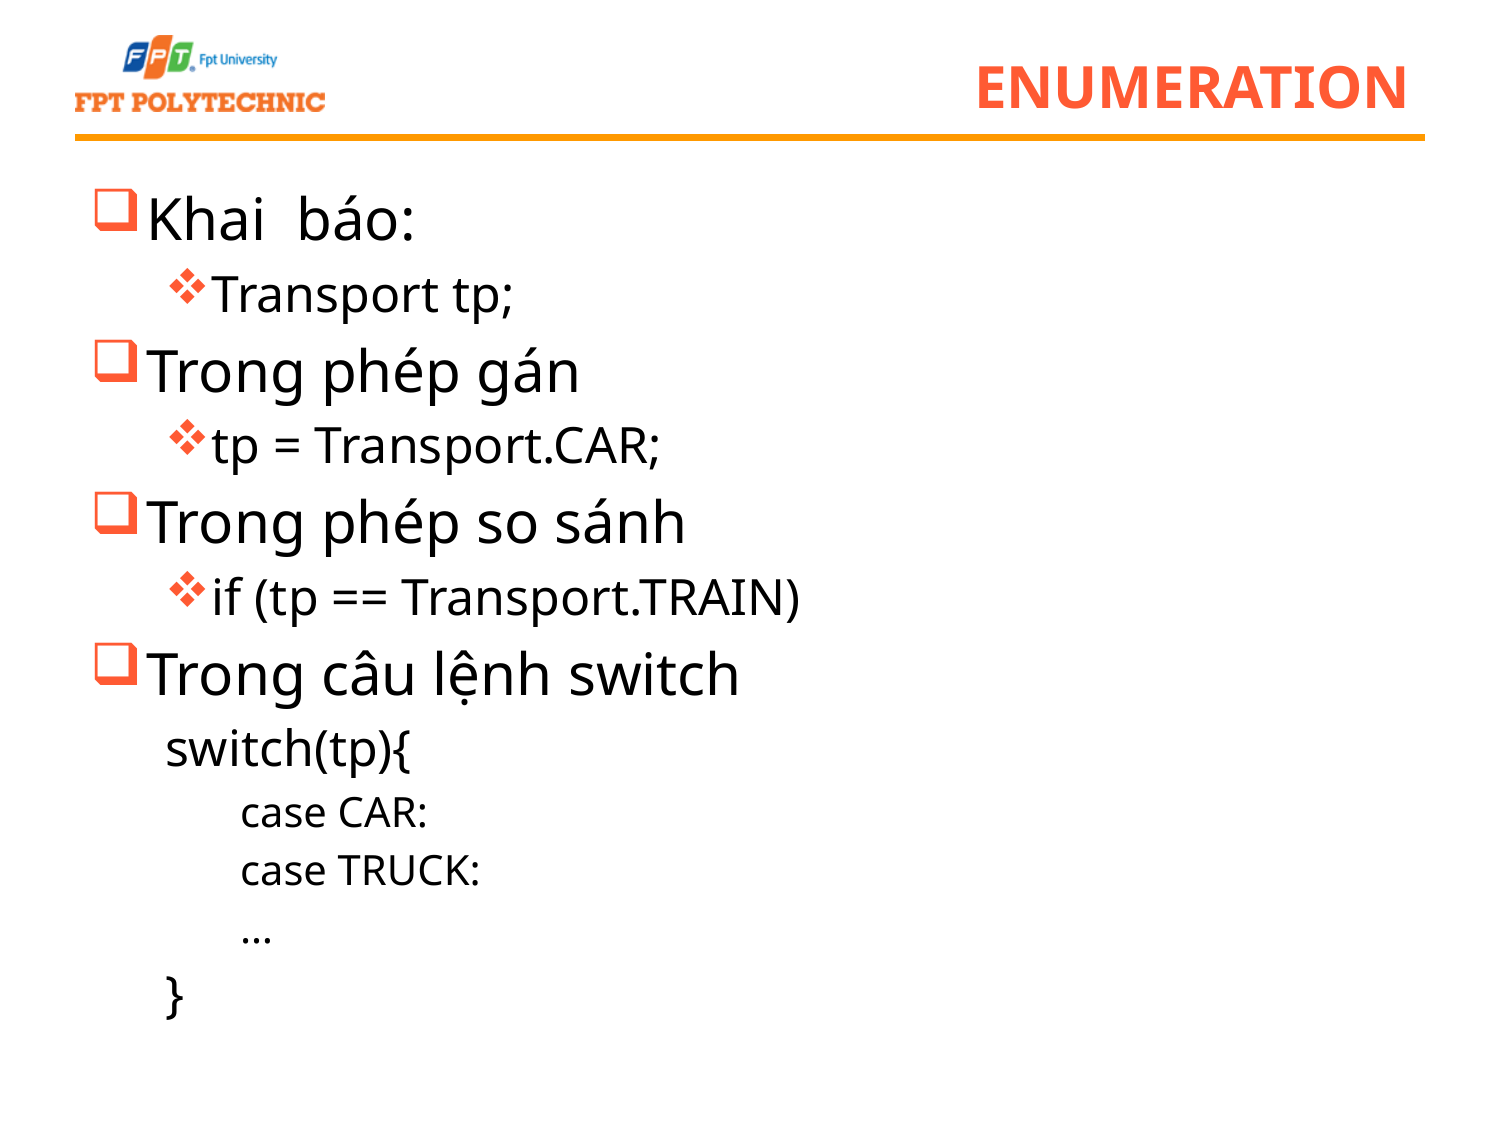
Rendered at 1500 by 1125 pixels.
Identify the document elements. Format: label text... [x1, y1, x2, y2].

list Khai báo: Transport tp; Trong phép gán tp = Transport.CAR; Trong phép so sánh if (tp == Transport.TRAIN) Trong câu lệnh switch switch(tp){ case CAR: case TRUCK: … } [75, 174, 1425, 1075]
title Enumeration [337, 45, 1425, 125]
picture [75, 35, 325, 112]
